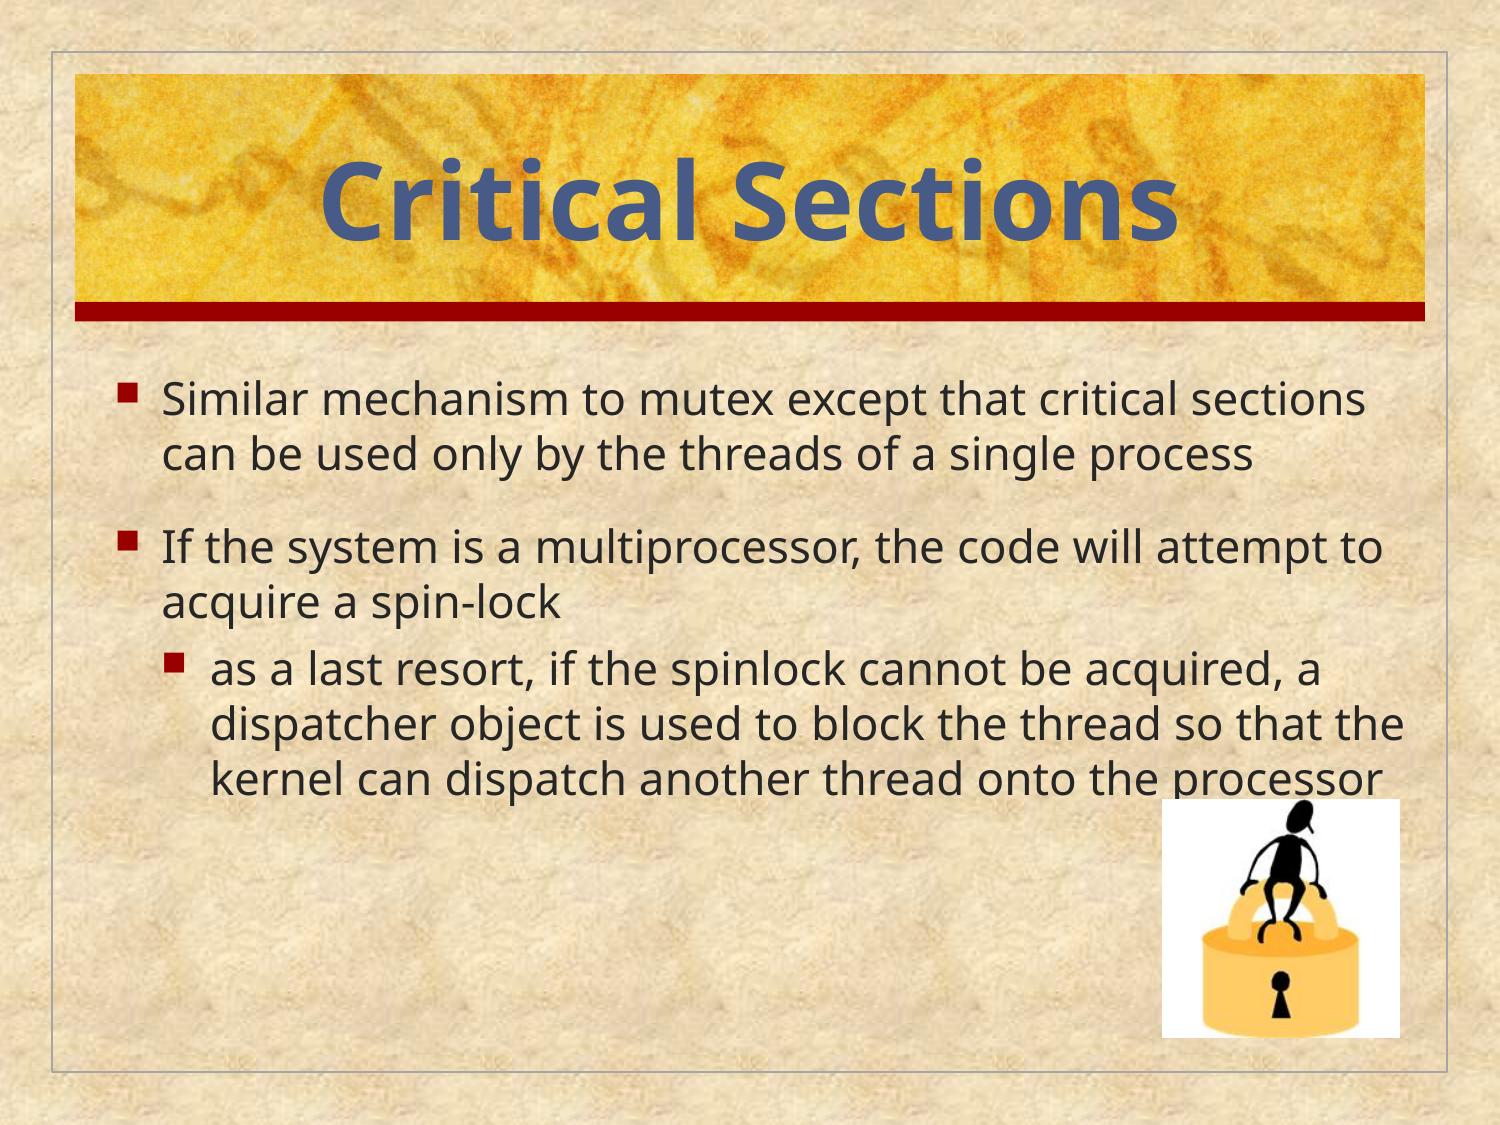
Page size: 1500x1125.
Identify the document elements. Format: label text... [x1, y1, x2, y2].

title Critical Sections [108, 74, 1392, 263]
list Similar mechanism to mutex except that critical sections can be used only by the threads of a single process If the system is a multiprocessor, the code will attempt to acquire a spin-lock as a last resort, if the spinlock cannot be acquired, a dispatcher object is used to block the thread so that the kernel can dispatch another thread onto the processor [99, 362, 1438, 993]
picture [0, 0, 1500, 1125]
